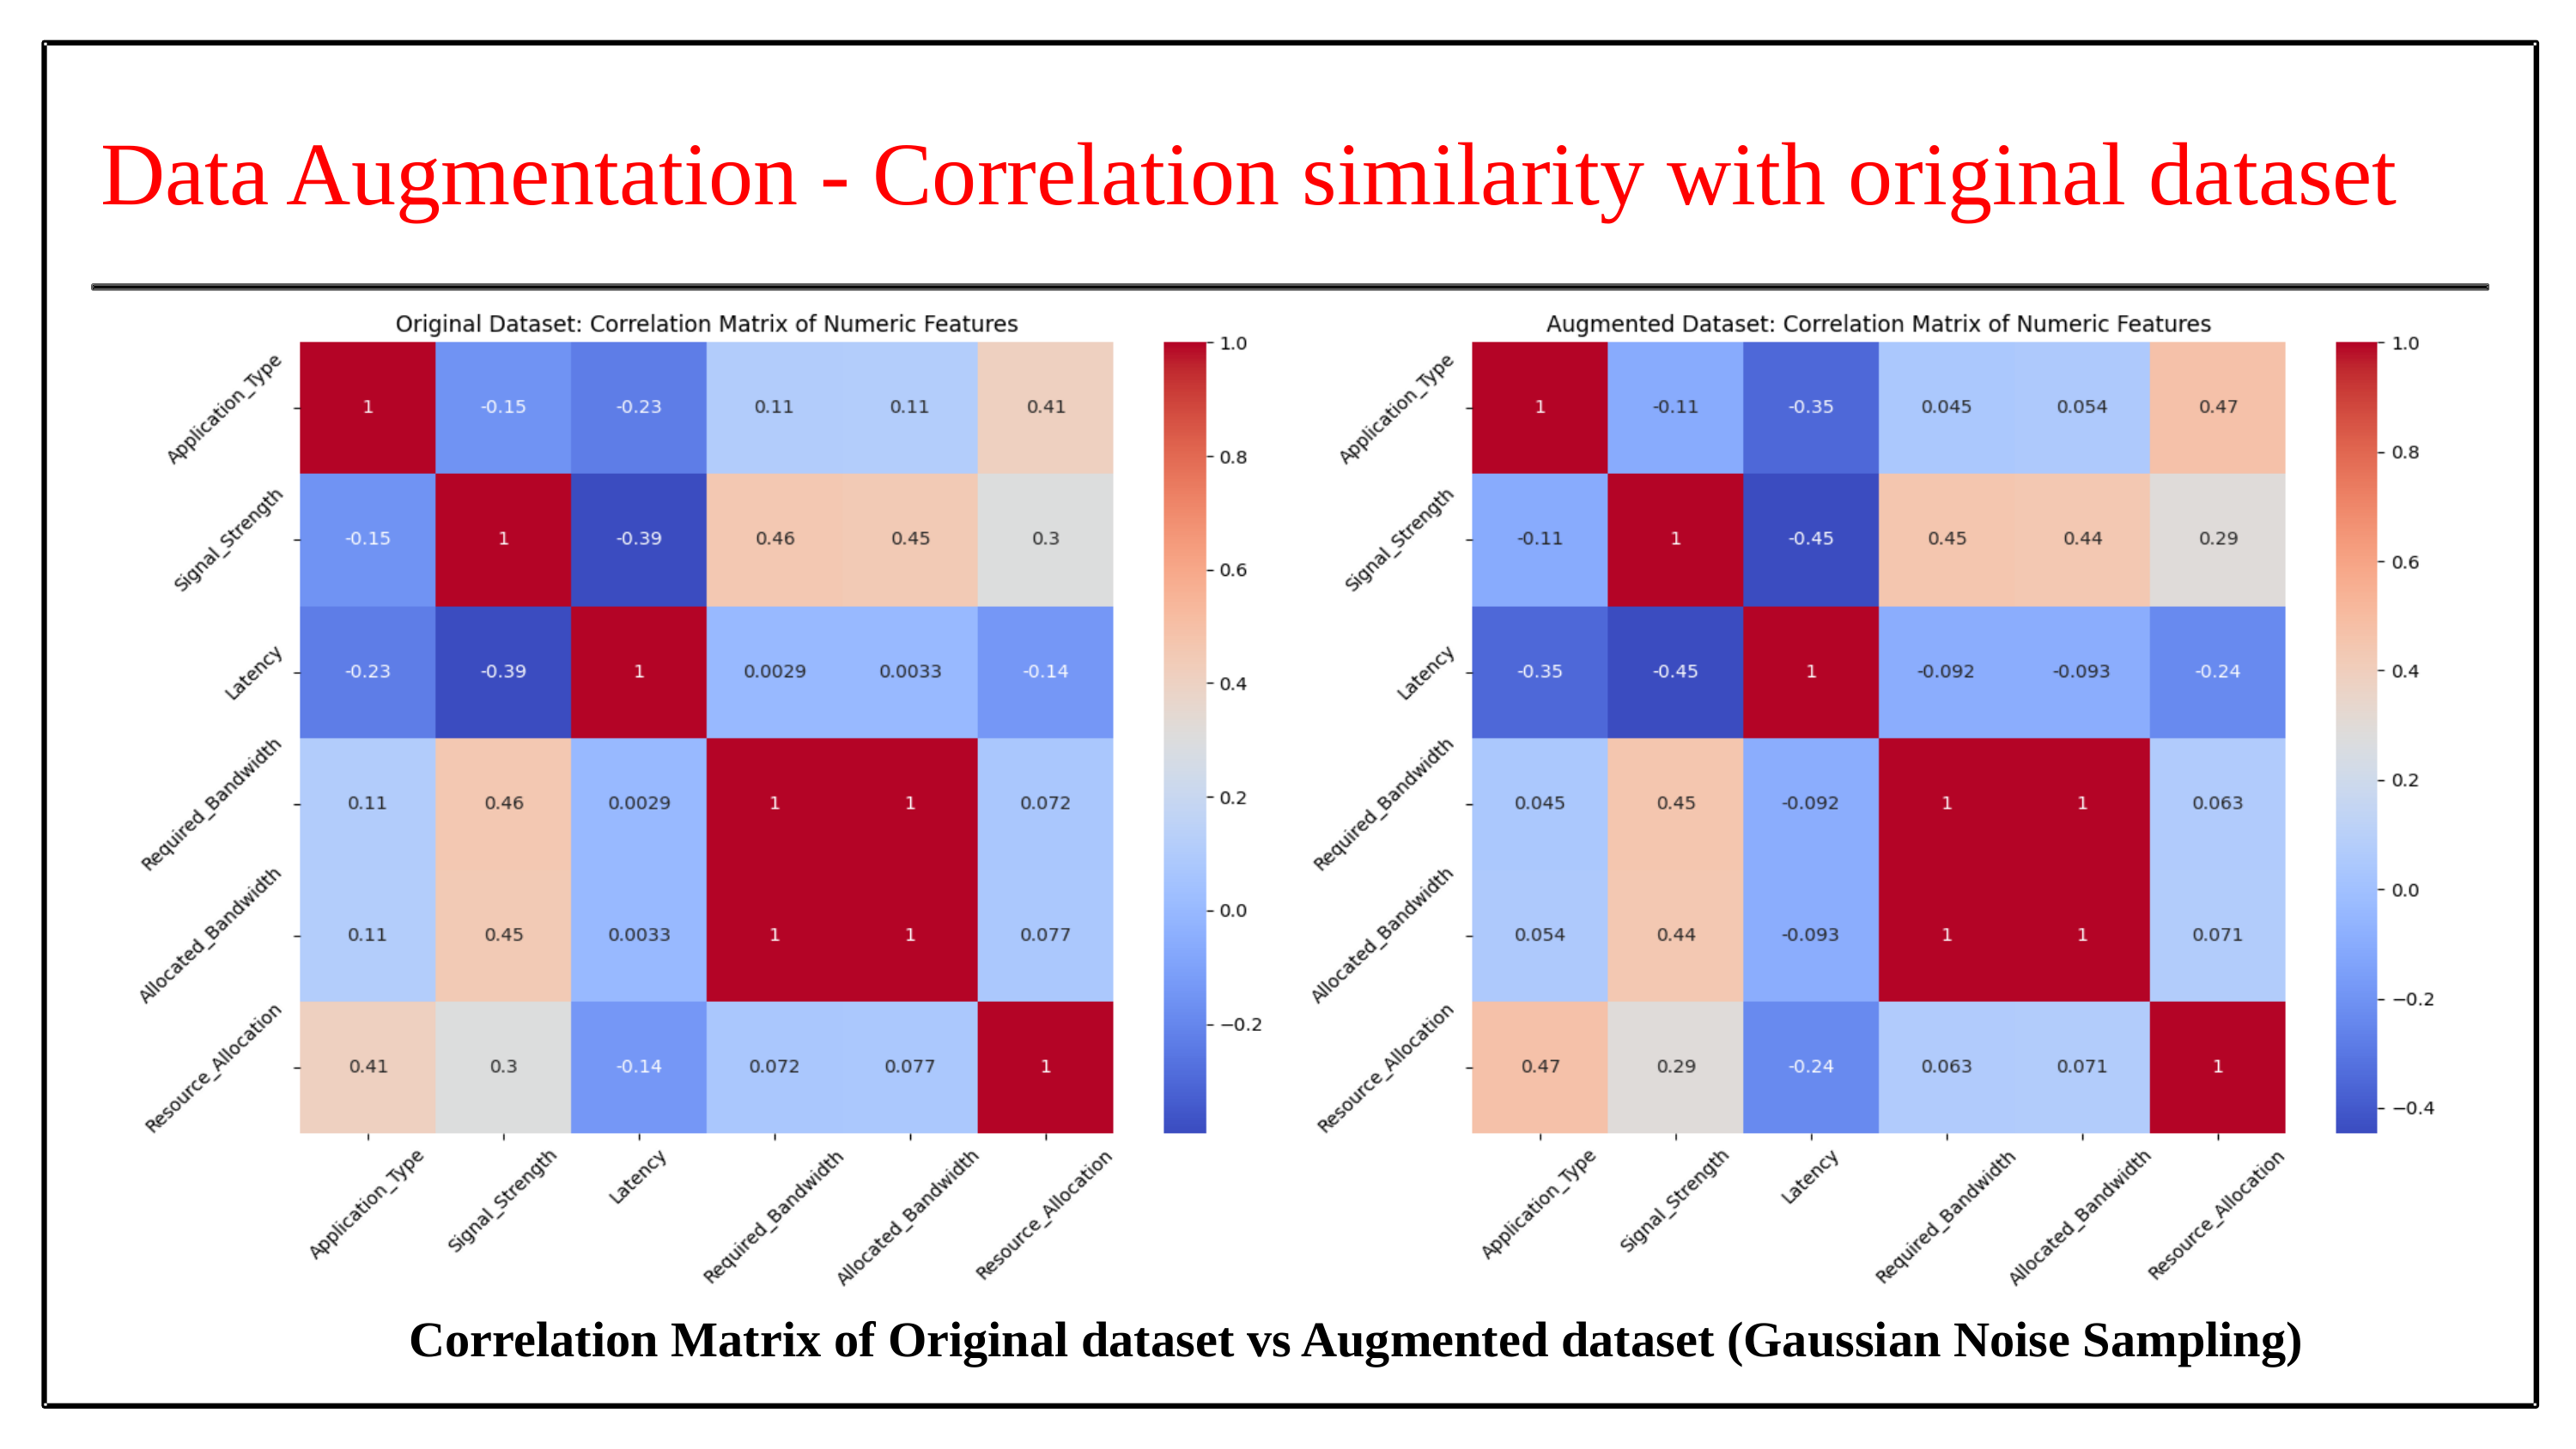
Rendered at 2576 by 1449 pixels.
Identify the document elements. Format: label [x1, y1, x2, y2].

text_box [41, 39, 2540, 1410]
picture [131, 295, 2445, 1308]
